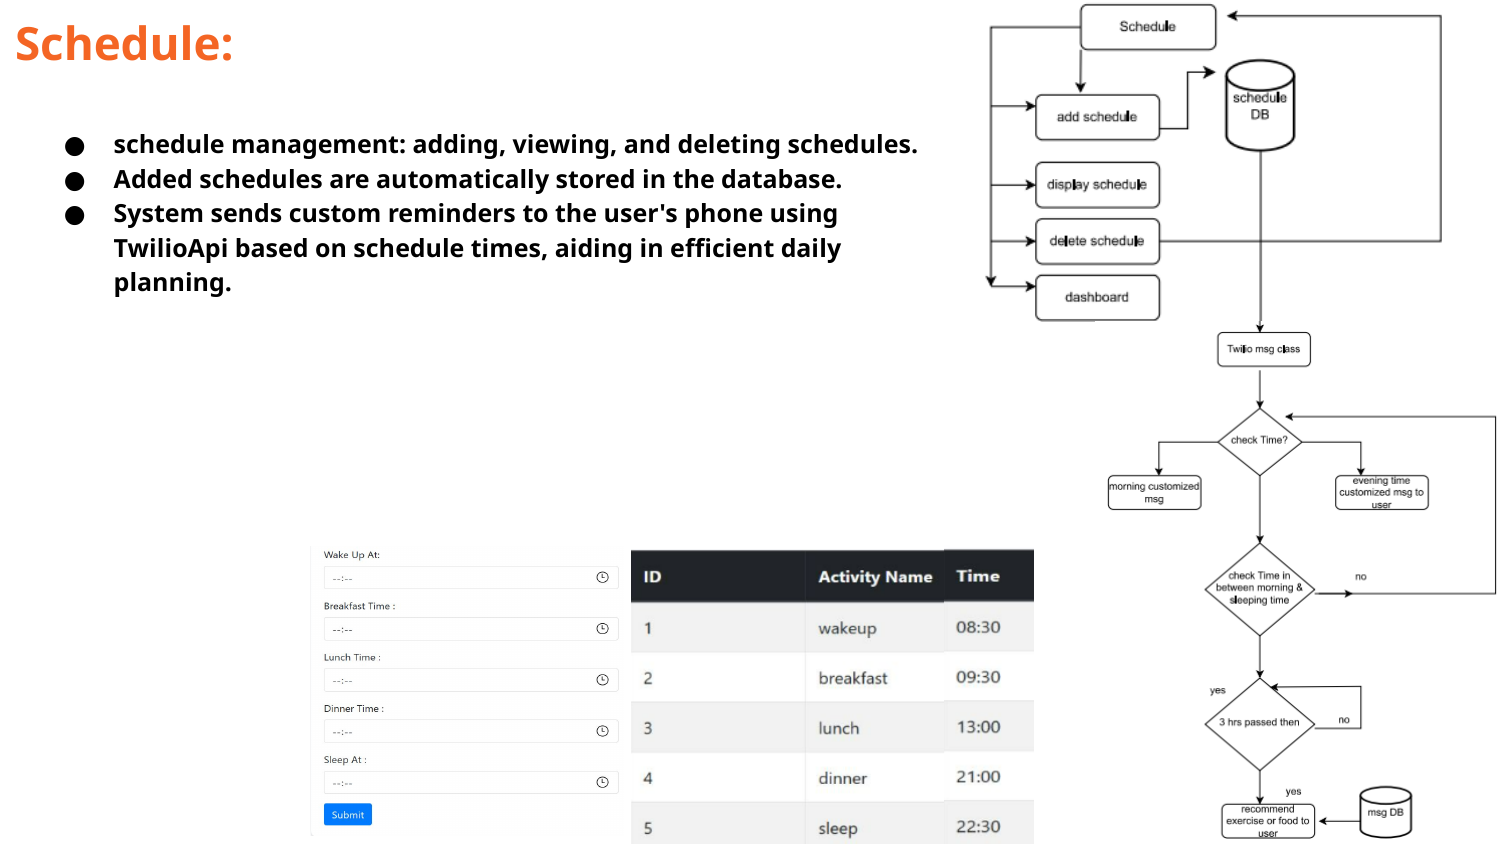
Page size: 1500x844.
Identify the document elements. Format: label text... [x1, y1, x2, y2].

title Schedule: [0, 0, 853, 126]
title schedule management: adding, viewing, and deleting schedules. Added schedules are automatically stored in the database. System sends custom reminders to the user's phone using TwilioApi based on schedule times, aiding in efficient daily planning. [23, 109, 955, 408]
picture [631, 544, 1035, 844]
picture [310, 545, 624, 844]
picture [979, 0, 1500, 844]
